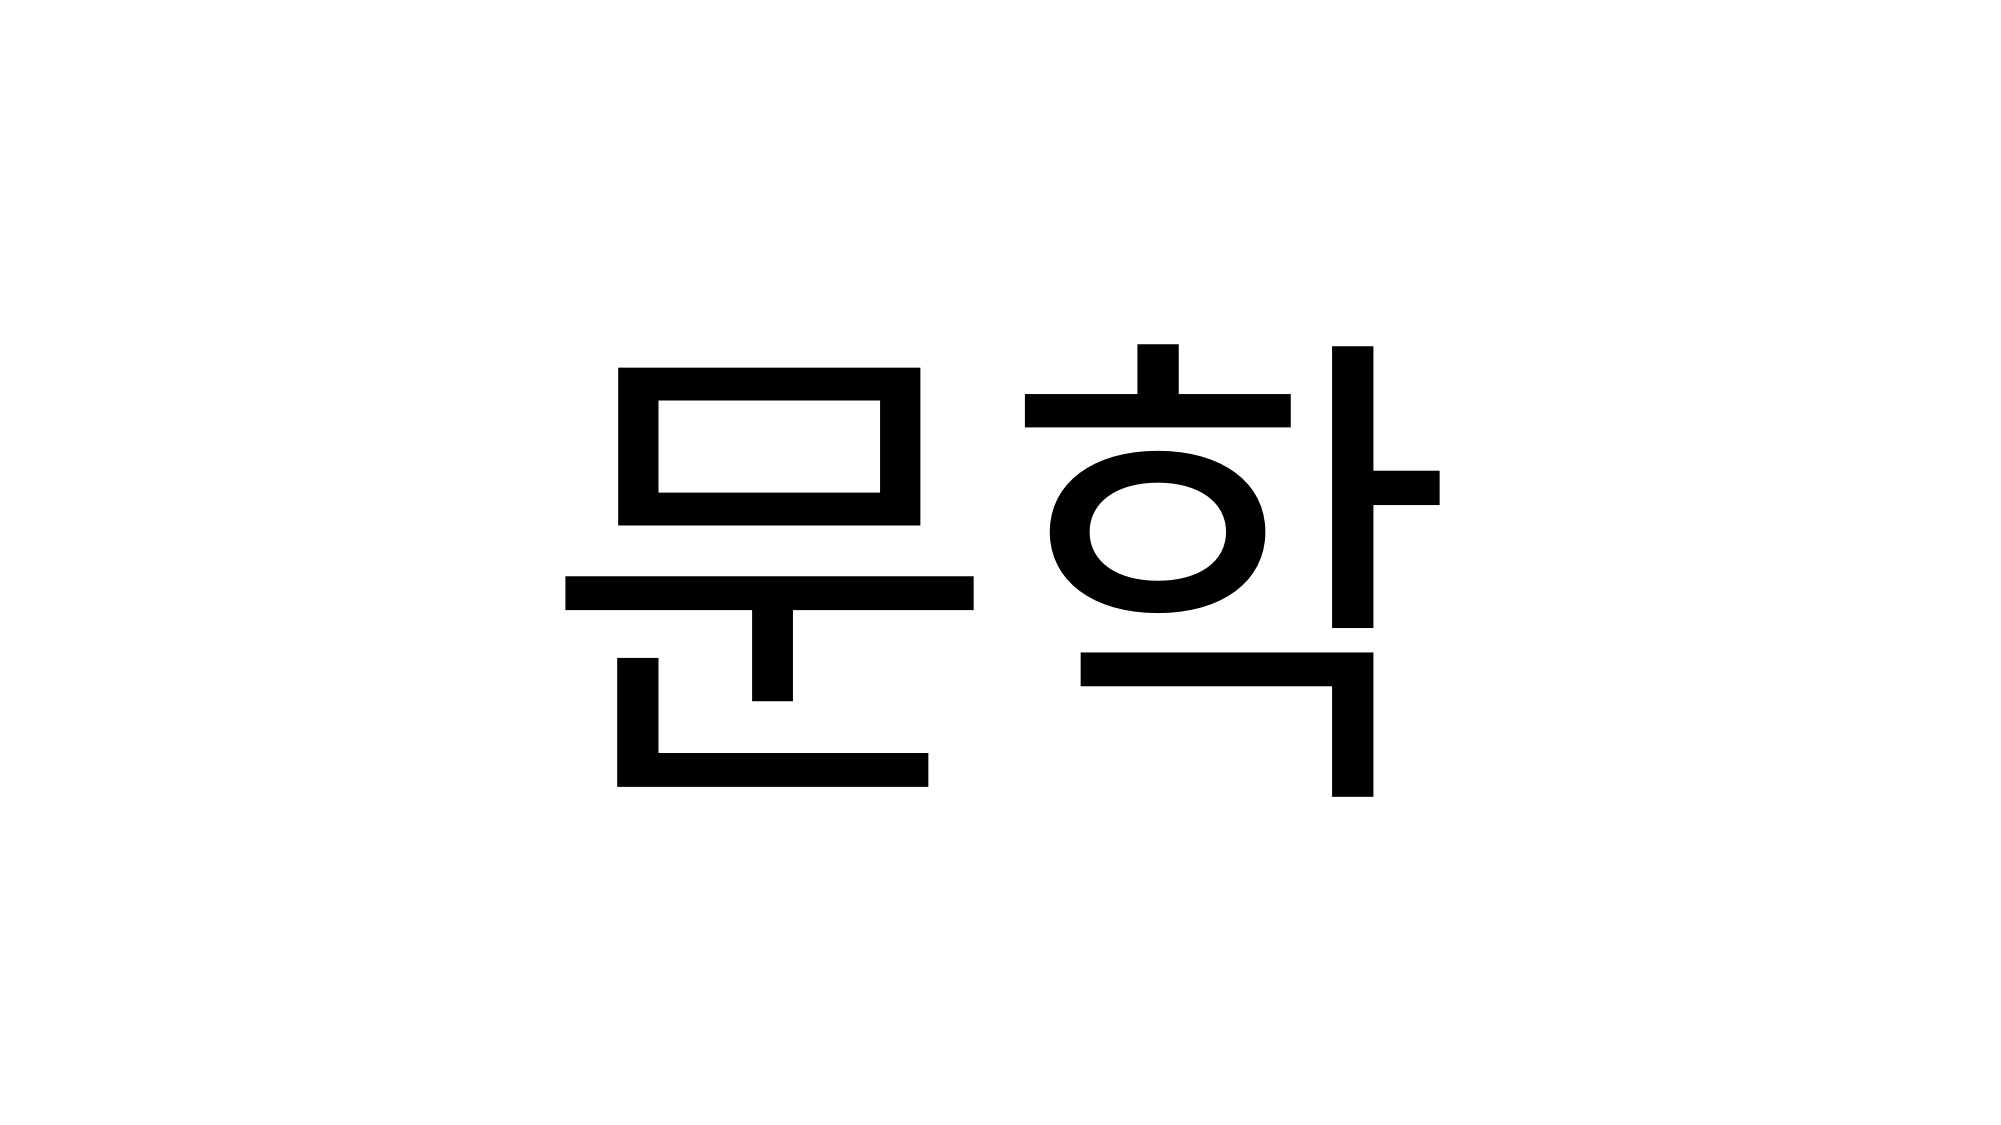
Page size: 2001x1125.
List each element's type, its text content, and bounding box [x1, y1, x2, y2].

text_box 문학 [526, 253, 1474, 866]
